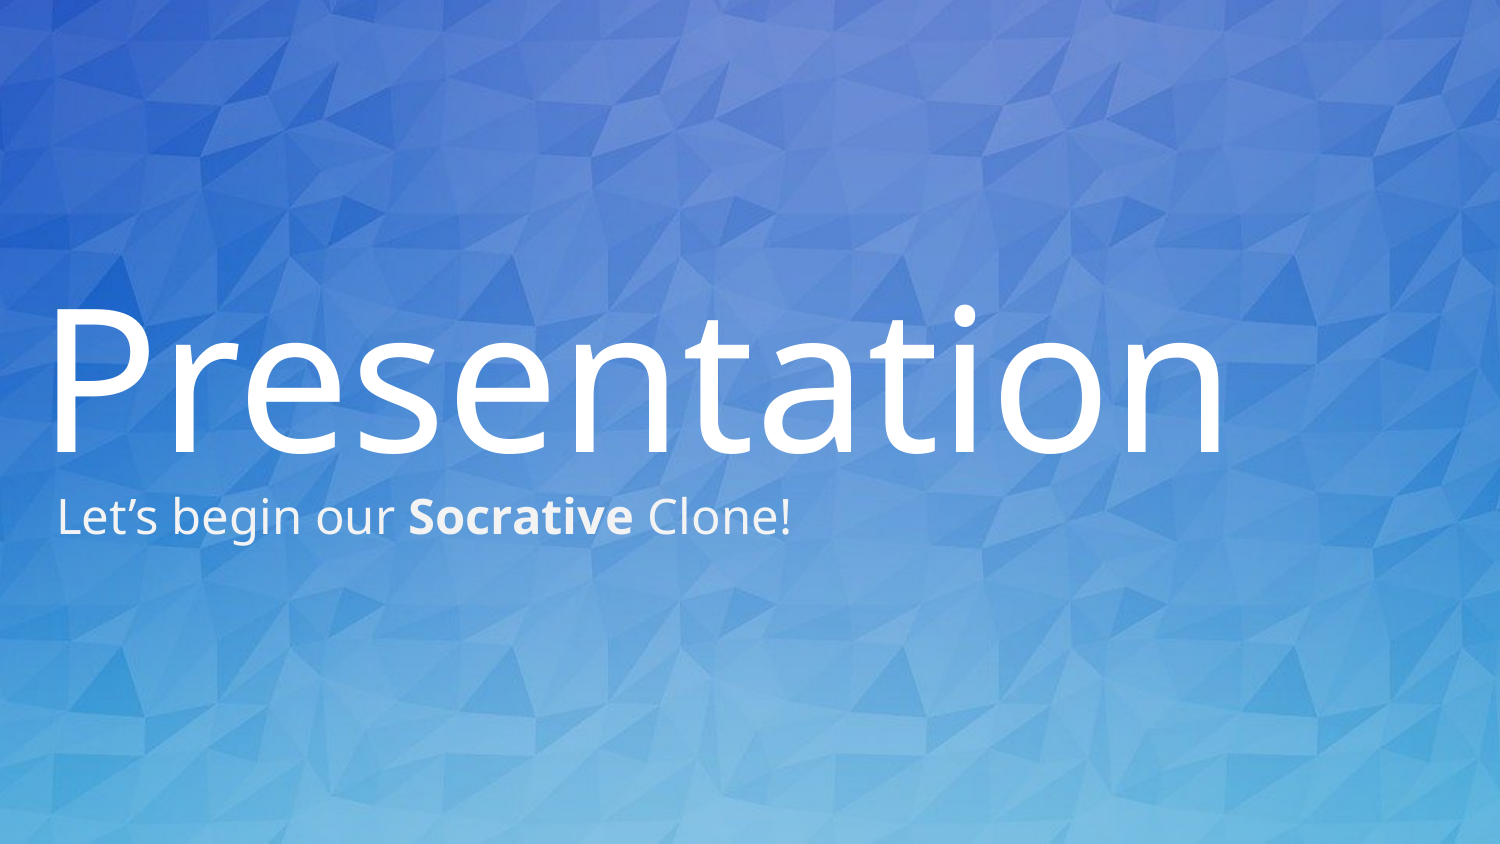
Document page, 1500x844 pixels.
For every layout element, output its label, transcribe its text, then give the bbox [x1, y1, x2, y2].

subtitle Let’s begin our Socrative Clone! [40, 470, 1439, 601]
picture [0, 0, 1500, 844]
title Presentation [23, 170, 1422, 508]
